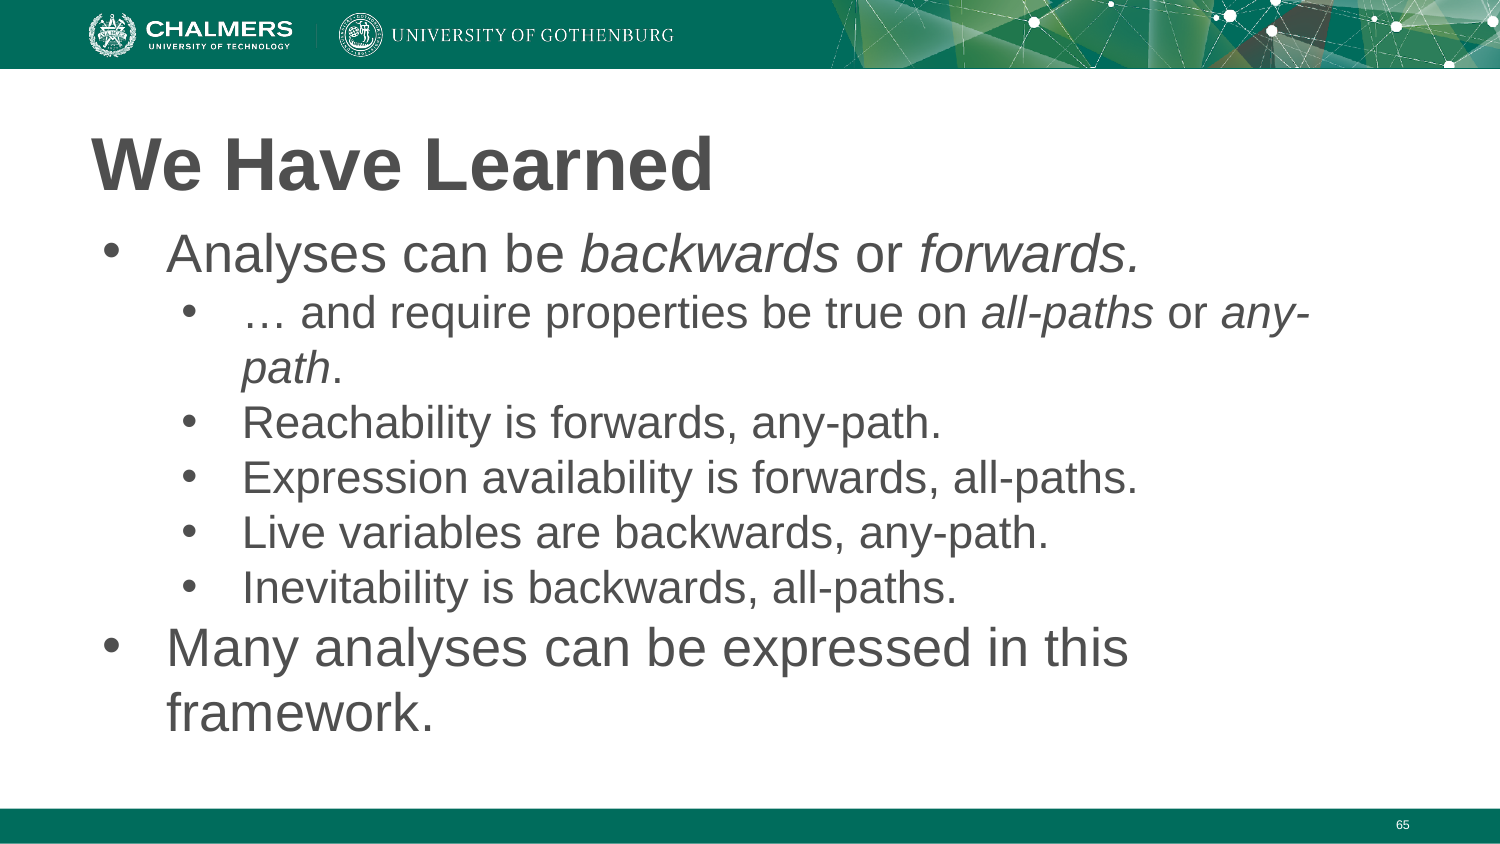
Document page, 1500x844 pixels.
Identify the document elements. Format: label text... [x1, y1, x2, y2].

slide_number ‹#› [1074, 809, 1425, 844]
picture [759, 0, 1500, 68]
title We Have Learned [76, 100, 1425, 210]
list Analyses can be backwards or forwards. … and require properties be true on all-paths or any-path. Reachability is forwards, any-path. Expression availability is forwards, all-paths. Live variables are backwards, any-path. Inevitability is backwards, all-paths. Many analyses can be expressed in this framework. [76, 210, 1425, 782]
picture [64, 0, 696, 85]
